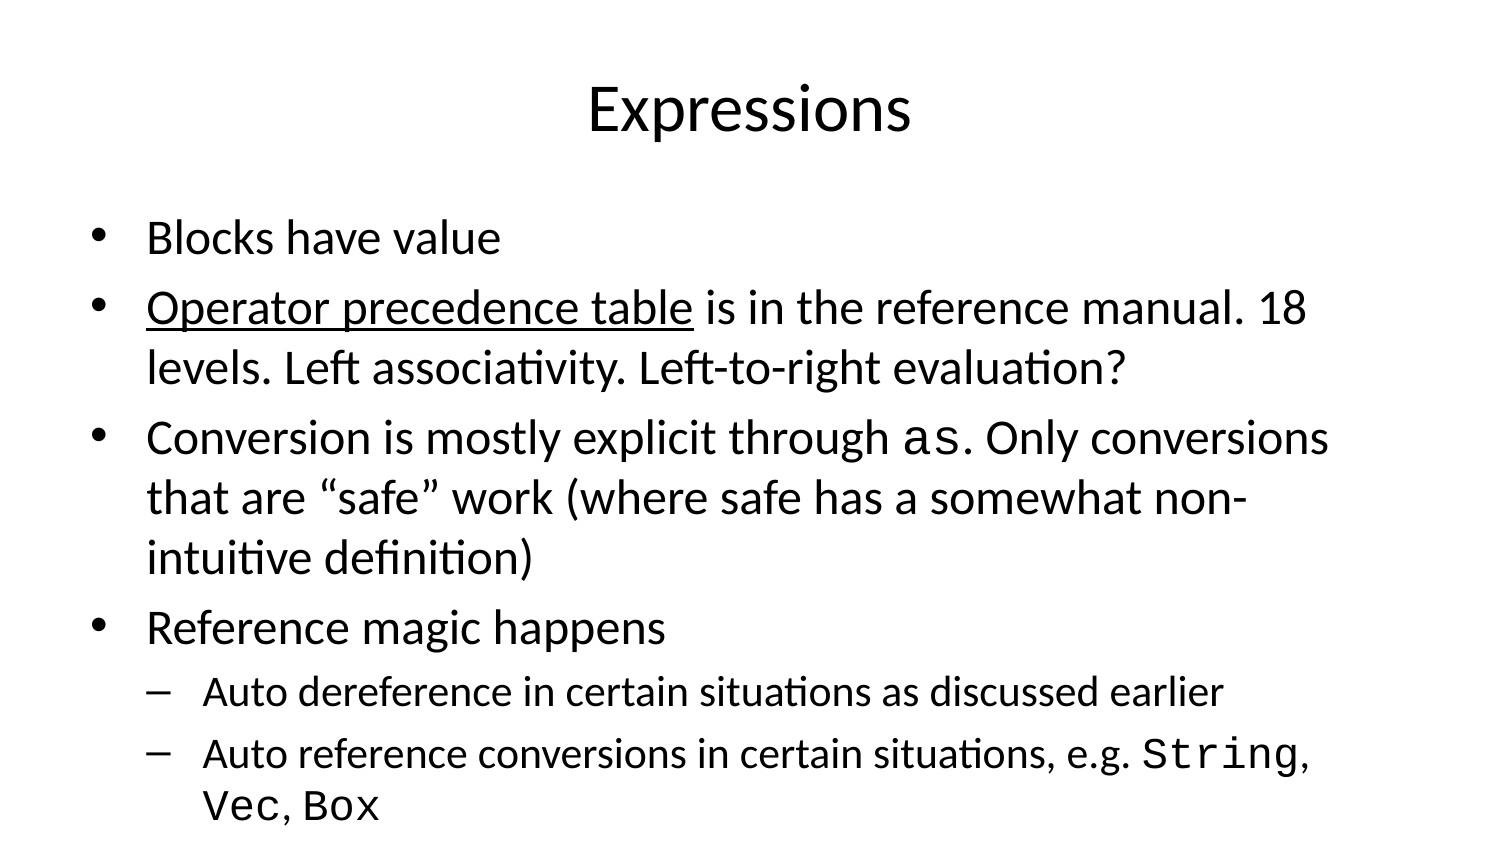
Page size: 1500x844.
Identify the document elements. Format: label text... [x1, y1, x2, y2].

title Expressions [75, 33, 1425, 175]
list Blocks have value Operator precedence table is in the reference manual. 18 levels. Left associativity. Left-to-right evaluation? Conversion is mostly explicit through as. Only conversions that are “safe” work (where safe has a somewhat non-intuitive definition) Reference magic happens Auto dereference in certain situations as discussed earlier Auto reference conversions in certain situations, e.g. String, Vec, Box [75, 196, 1425, 754]
